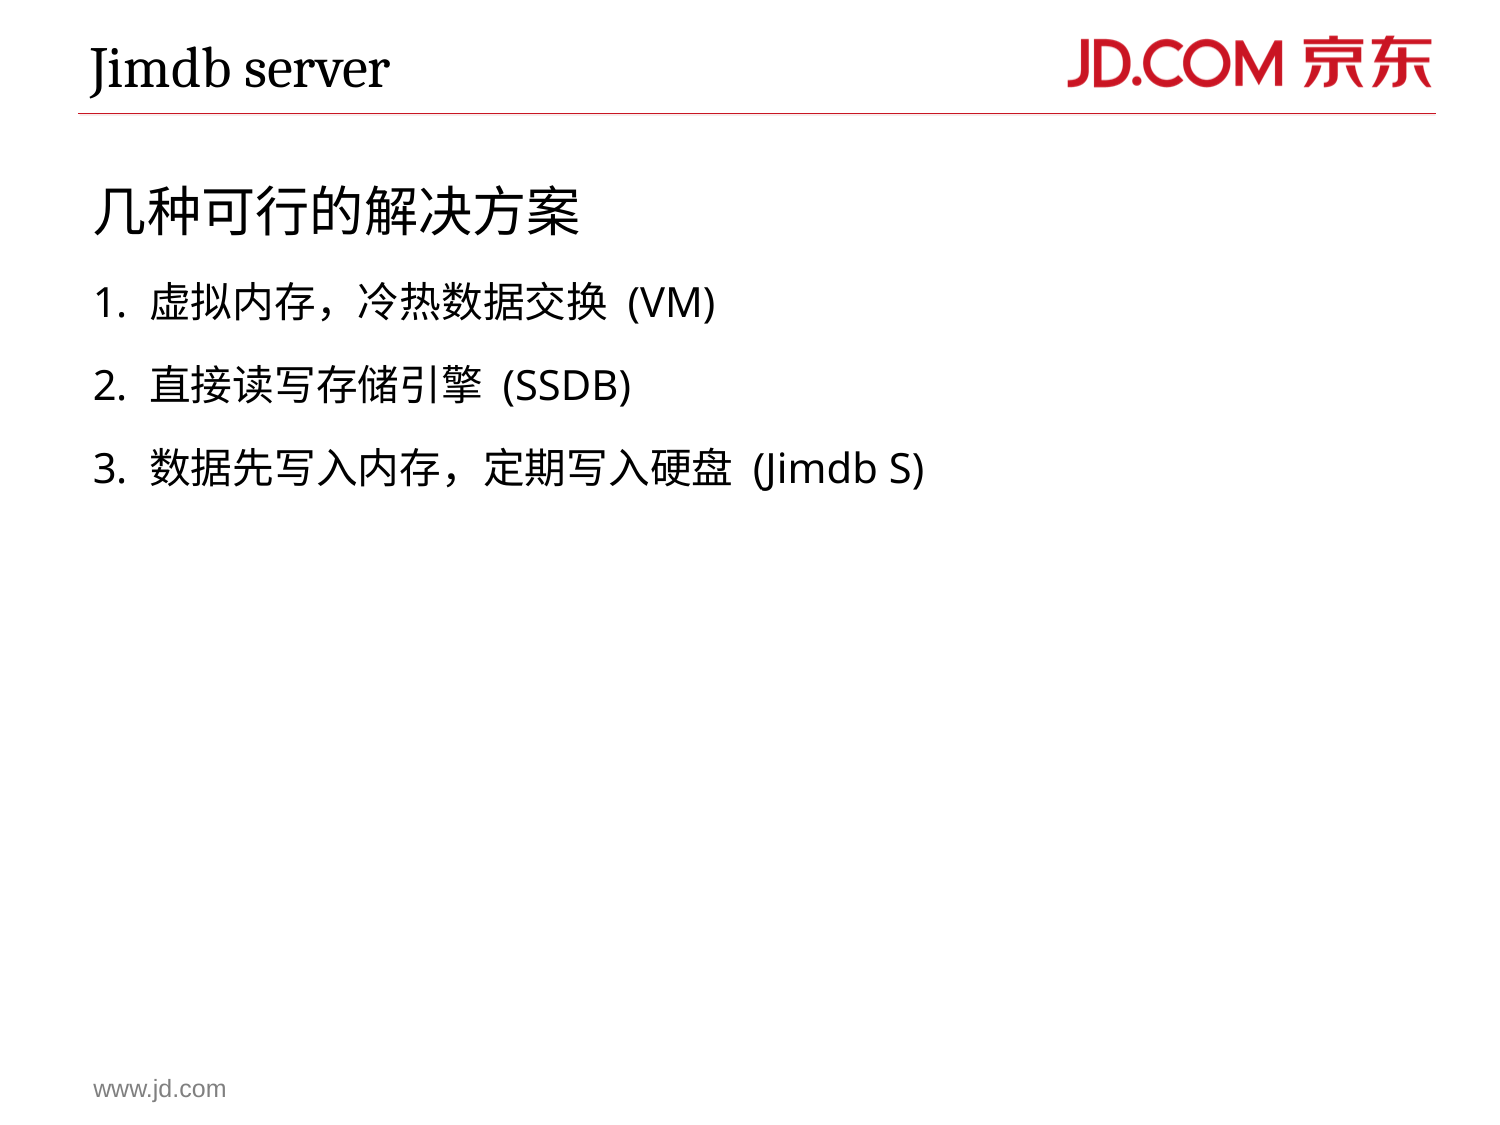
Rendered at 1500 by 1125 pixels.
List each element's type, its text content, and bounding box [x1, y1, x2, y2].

picture [1061, 30, 1437, 94]
list 几种可行的解决方案 虚拟内存，冷热数据交换 (VM) 直接读写存储引擎 (SSDB) 数据先写入内存，定期写入硬盘 (Jimdb S) [77, 137, 1428, 1035]
title Jimdb server [75, 19, 1056, 110]
